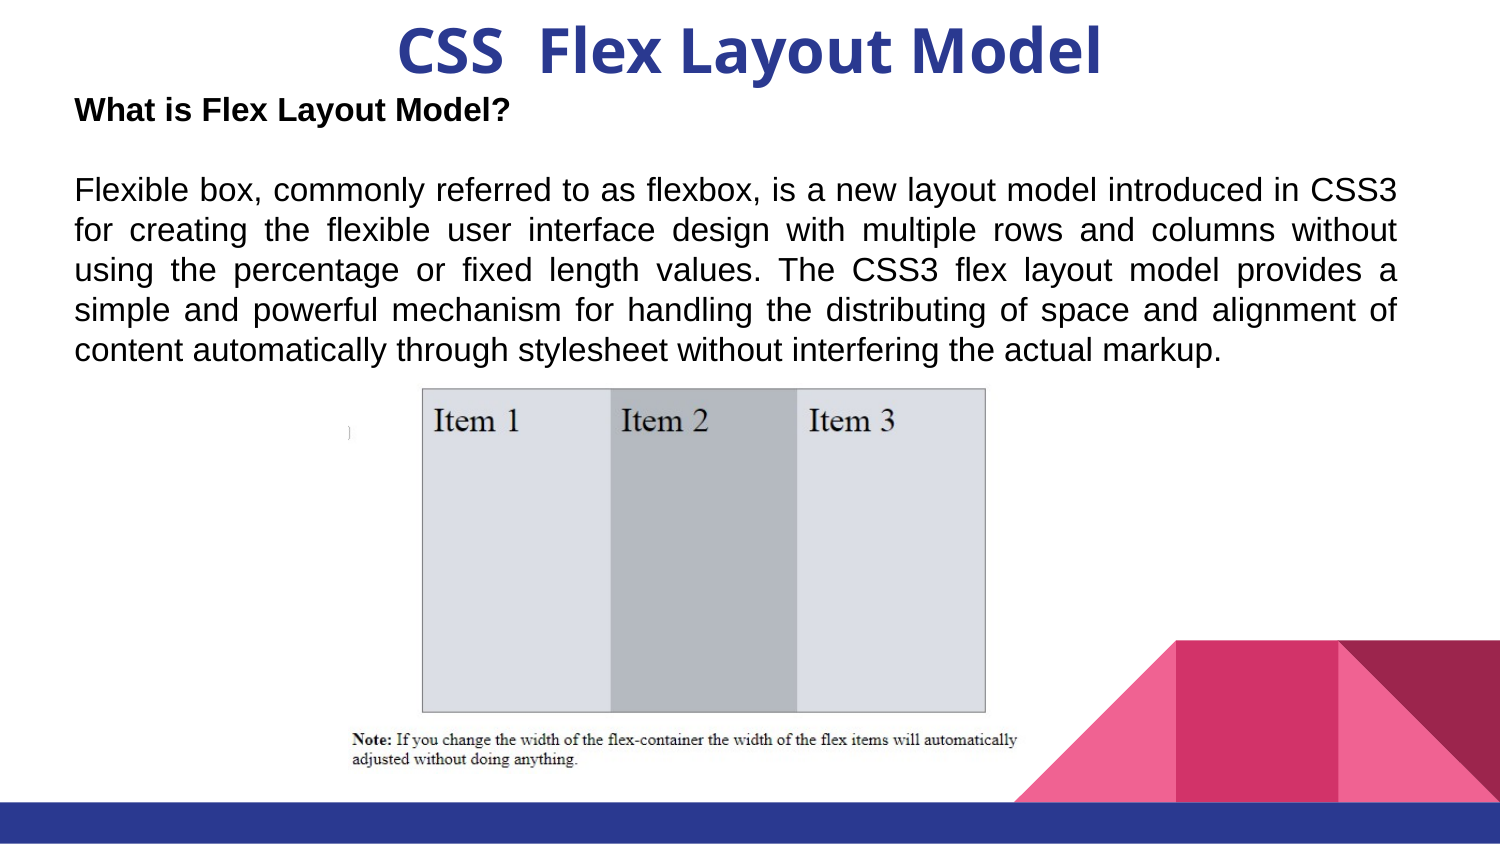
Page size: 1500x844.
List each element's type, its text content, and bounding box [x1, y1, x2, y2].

title CSS Flex Layout Model [0, 0, 1500, 74]
text_box What is Flex Layout Model? Flexible box, commonly referred to as flexbox, is a new layout model introduced in CSS3 for creating the flexible user interface design with multiple rows and columns without using the percentage or fixed length values. The CSS3 flex layout model provides a simple and powerful mechanism for handling the distributing of space and alignment of content automatically through stylesheet without interfering the actual markup. [59, 81, 1415, 376]
picture [347, 383, 1032, 775]
